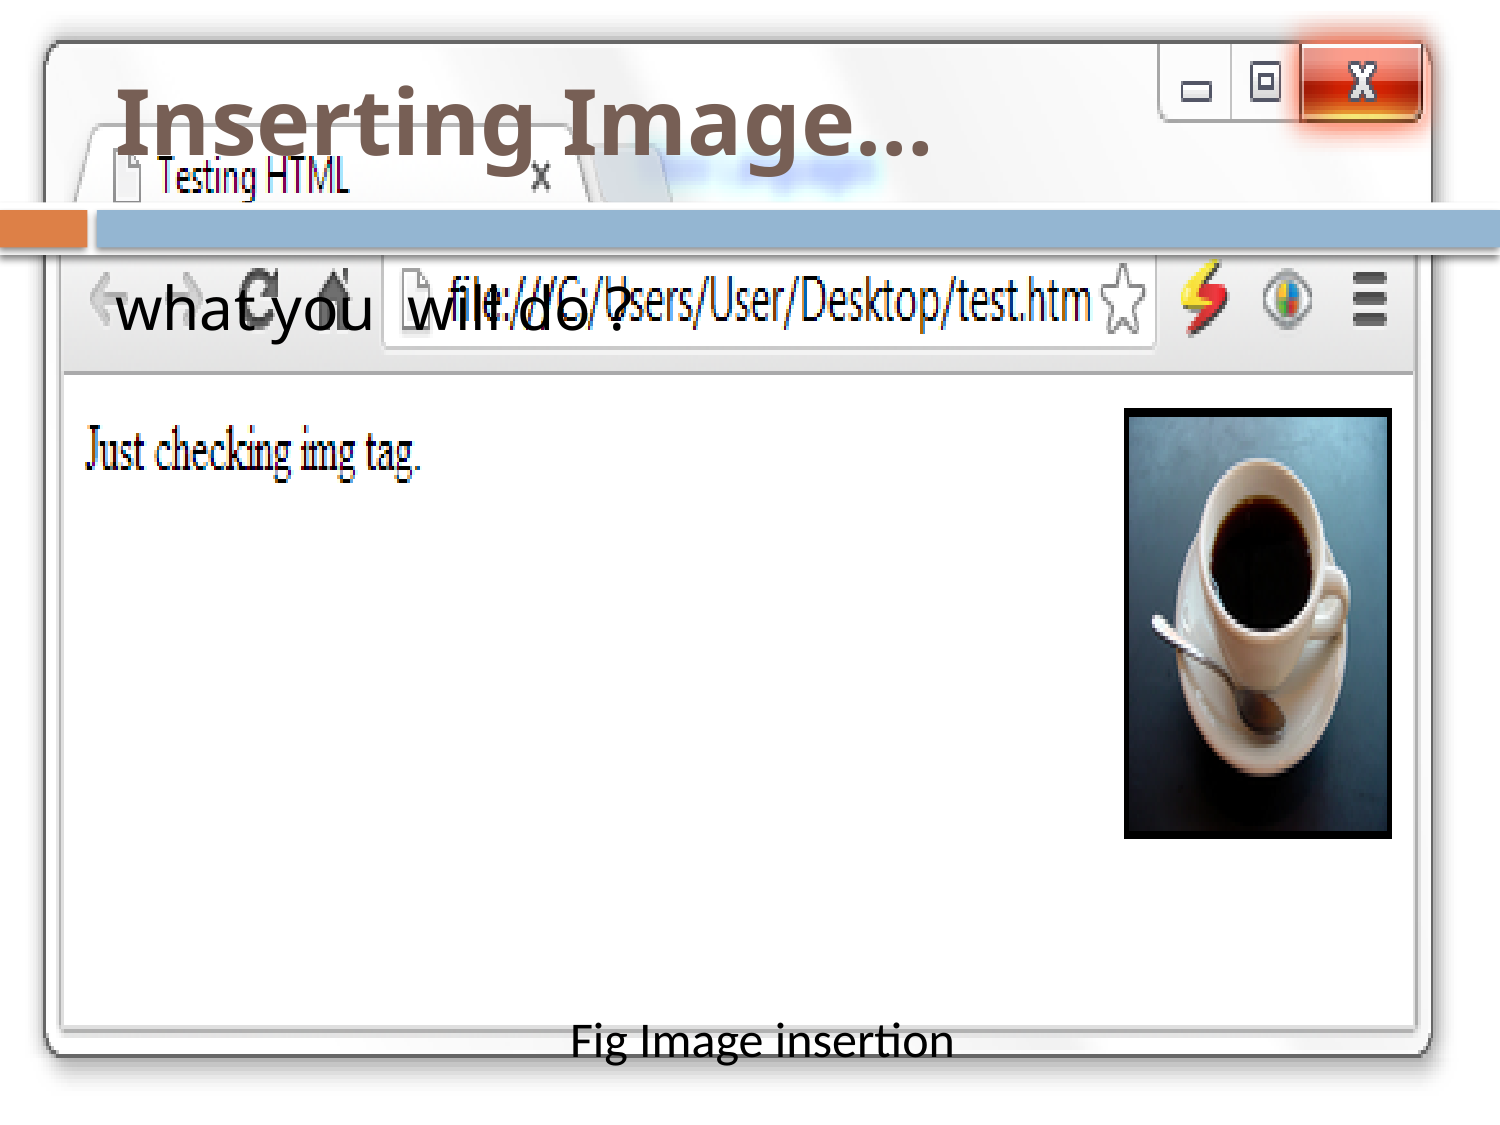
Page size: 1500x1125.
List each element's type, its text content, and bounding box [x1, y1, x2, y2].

list what you will do ? [100, 262, 1438, 1000]
picture [0, 0, 1500, 202]
text_box Fig Image insertion [487, 1000, 1038, 1076]
picture [0, 255, 1500, 1125]
title Inserting Image… [100, 37, 1438, 200]
